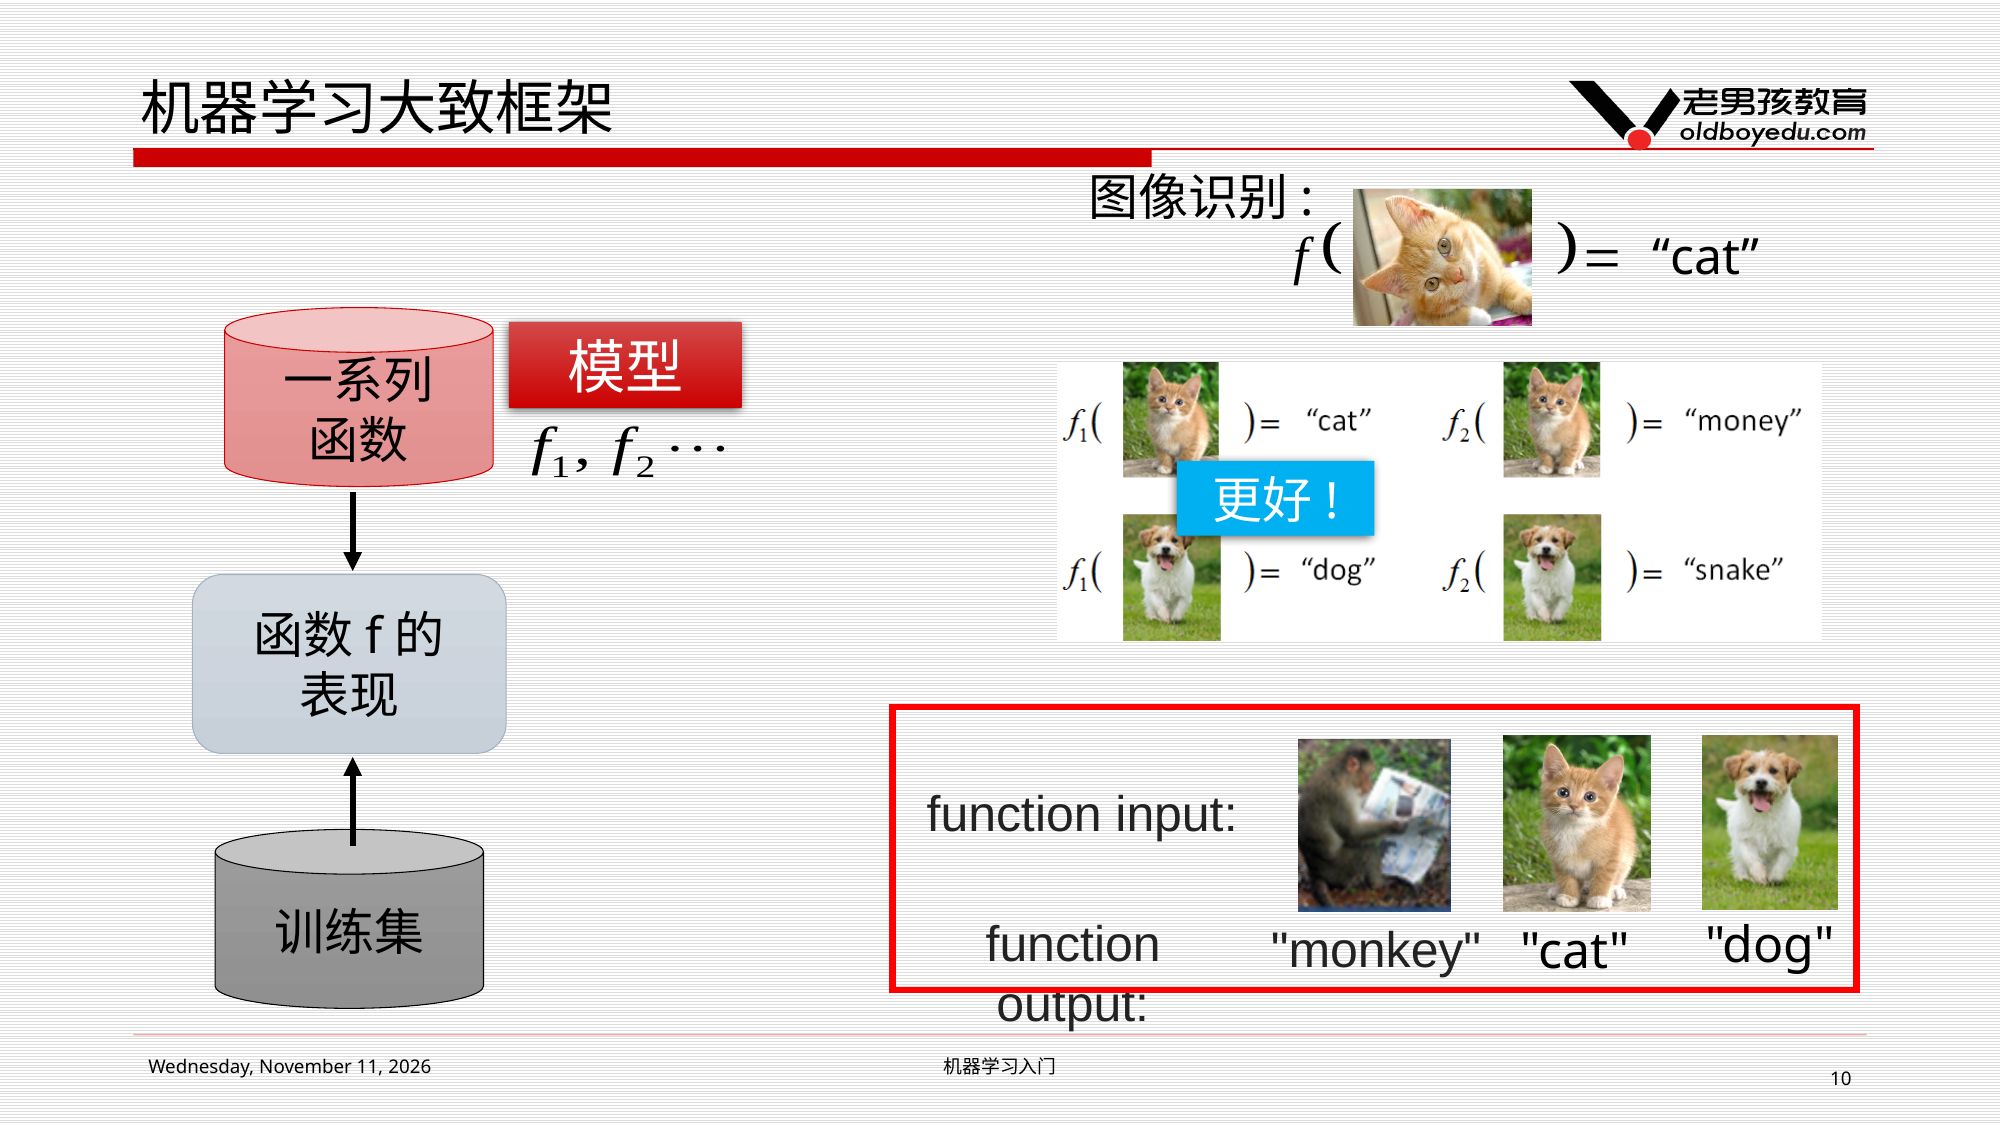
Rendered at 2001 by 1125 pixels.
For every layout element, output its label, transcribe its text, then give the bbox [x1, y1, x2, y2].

text_box 模型 [508, 322, 742, 408]
text_box 图像识别: [1073, 158, 1312, 233]
slide_number 10 [1433, 1058, 1867, 1103]
picture [1502, 735, 1651, 912]
text_box 一系列 函数 [224, 307, 494, 488]
text_box 训练集 [214, 828, 485, 1009]
picture [1702, 735, 1838, 911]
footer 机器学习入门 [683, 1046, 1317, 1103]
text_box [1275, 189, 1825, 326]
picture [1057, 362, 1822, 641]
picture [1298, 739, 1451, 913]
title 机器学习大致框架 [125, 50, 1876, 149]
text_box 函数f的 表现 [191, 573, 507, 754]
text_box [892, 706, 1857, 991]
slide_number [133, 1046, 567, 1103]
text_box function output: [888, 904, 1258, 1040]
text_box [508, 410, 742, 487]
